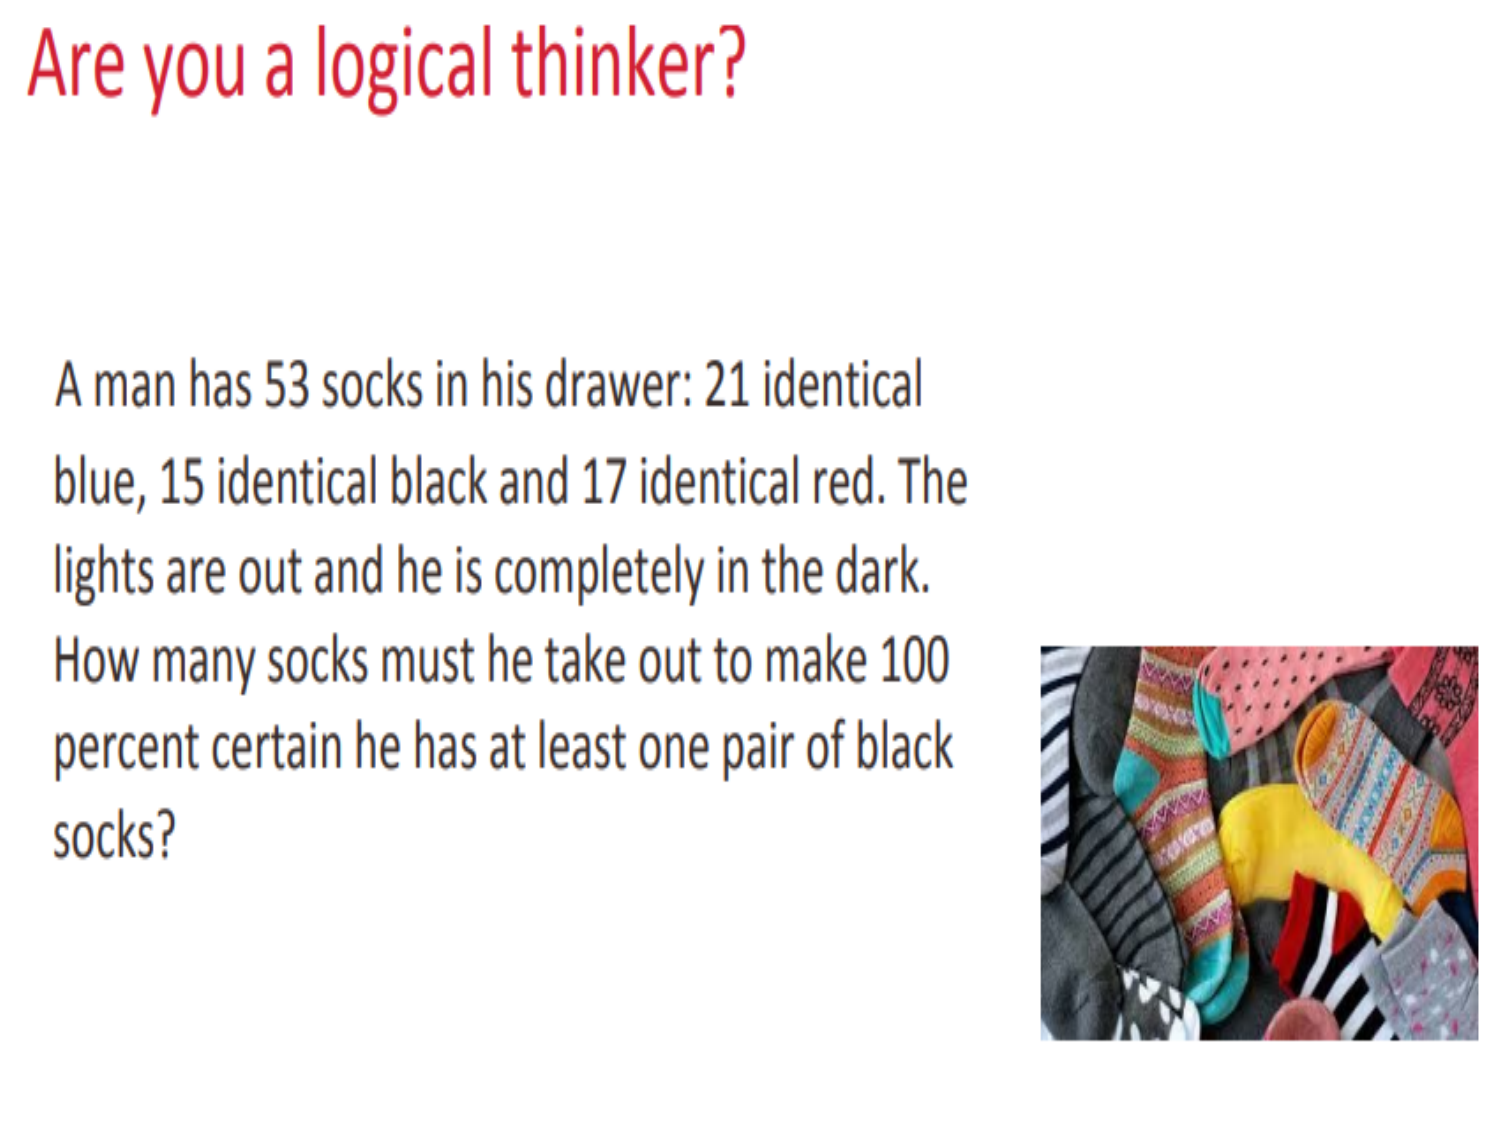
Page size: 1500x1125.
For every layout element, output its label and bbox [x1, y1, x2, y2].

list [0, 0, 1500, 1063]
